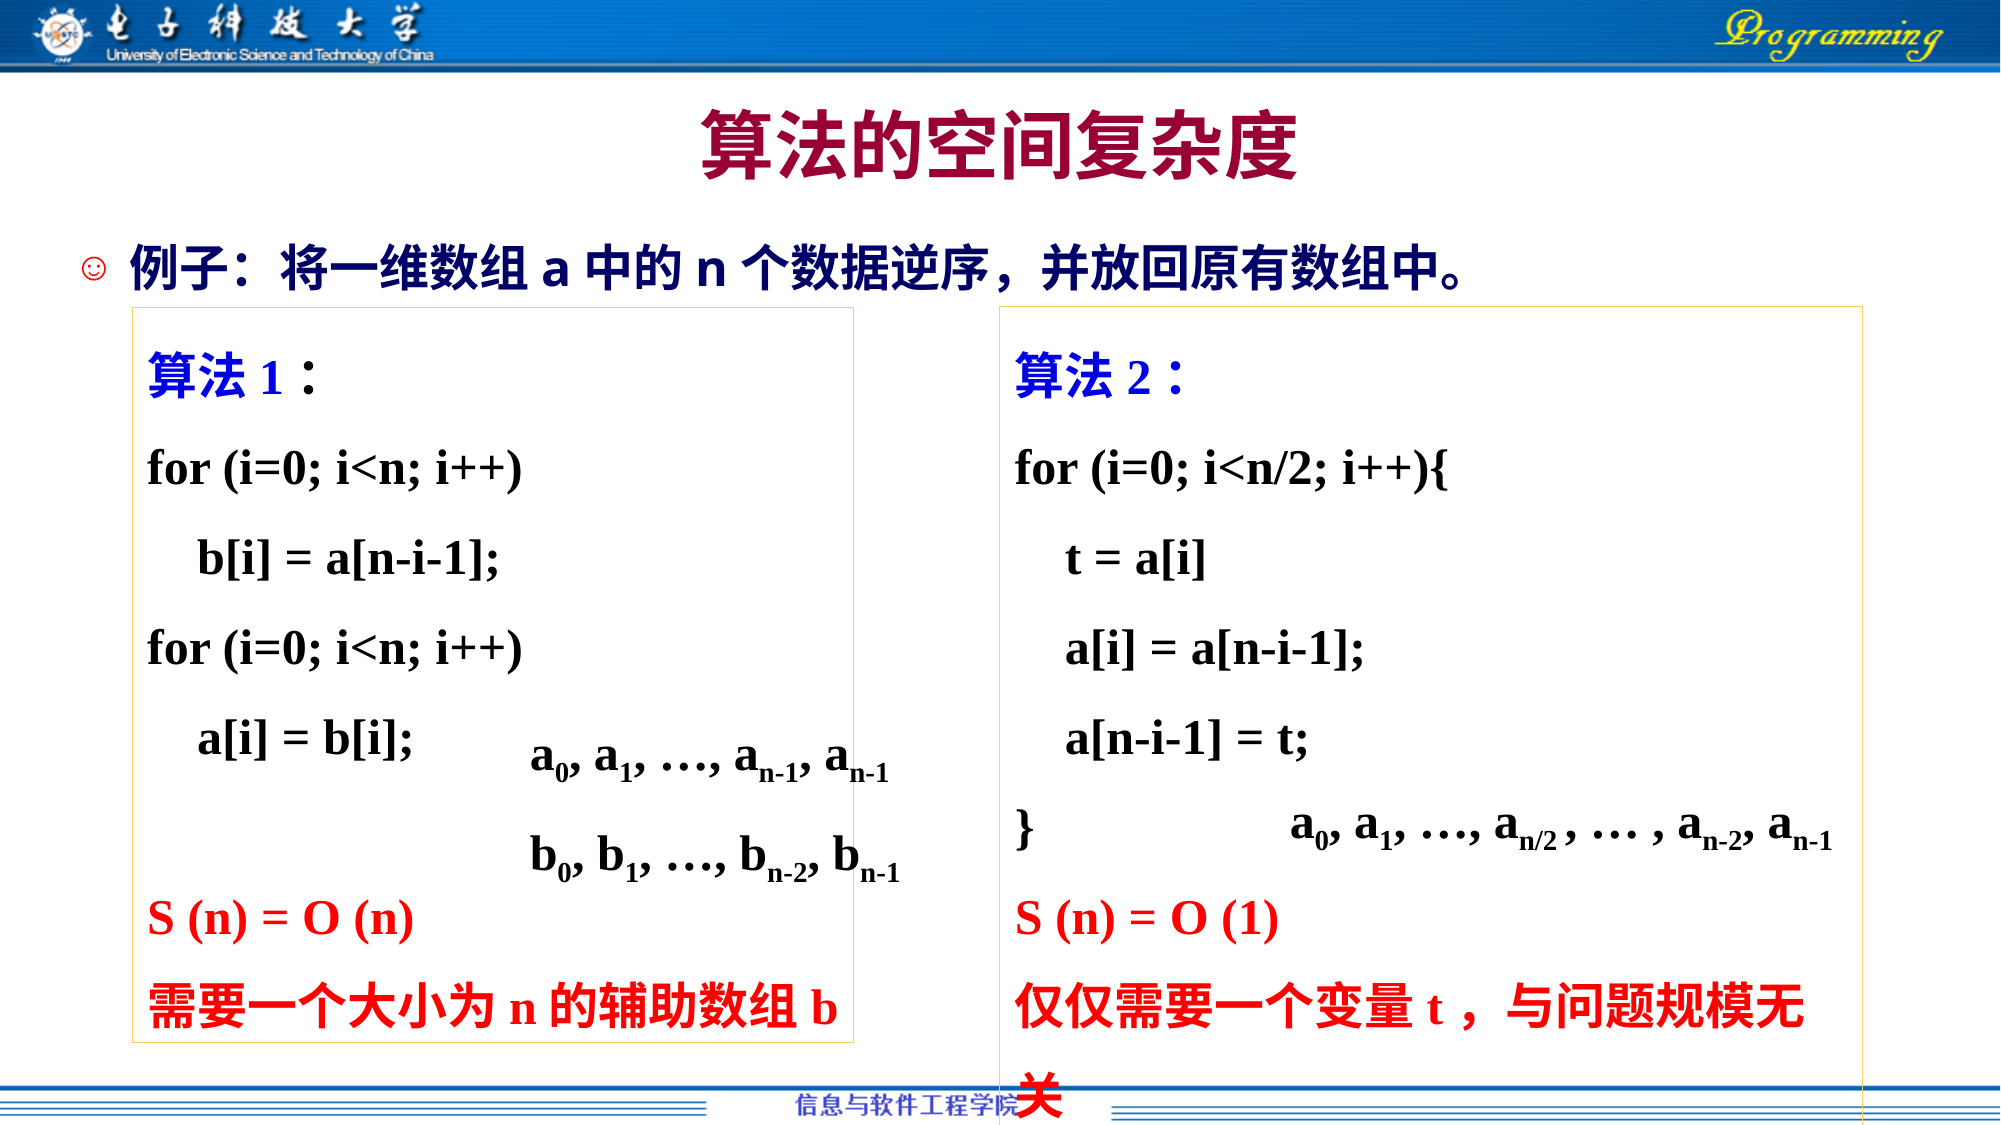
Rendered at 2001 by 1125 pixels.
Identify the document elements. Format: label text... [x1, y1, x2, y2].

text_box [1274, 754, 1885, 906]
text_box 算法1： for (i=0; i<n; i++) b[i] = a[n-i-1]; for (i=0; i<n; i++) a[i] = b[i]; S (n) = O (n) 需要一个大小为n的辅助数组b [132, 307, 854, 1043]
text_box 算法2： for (i=0; i<n/2; i++){ t = a[i] a[i] = a[n-i-1]; a[n-i-1] = t; } S (n) = O (1) 仅仅需要一个变量t，与问题规模无关 [999, 306, 1863, 1125]
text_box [514, 712, 938, 889]
picture [0, 0, 2001, 1125]
list 例子：将一维数组a中的n个数据逆序，并放回原有数组中。 [58, 199, 1942, 312]
title 算法的空间复杂度 [150, 87, 1850, 199]
